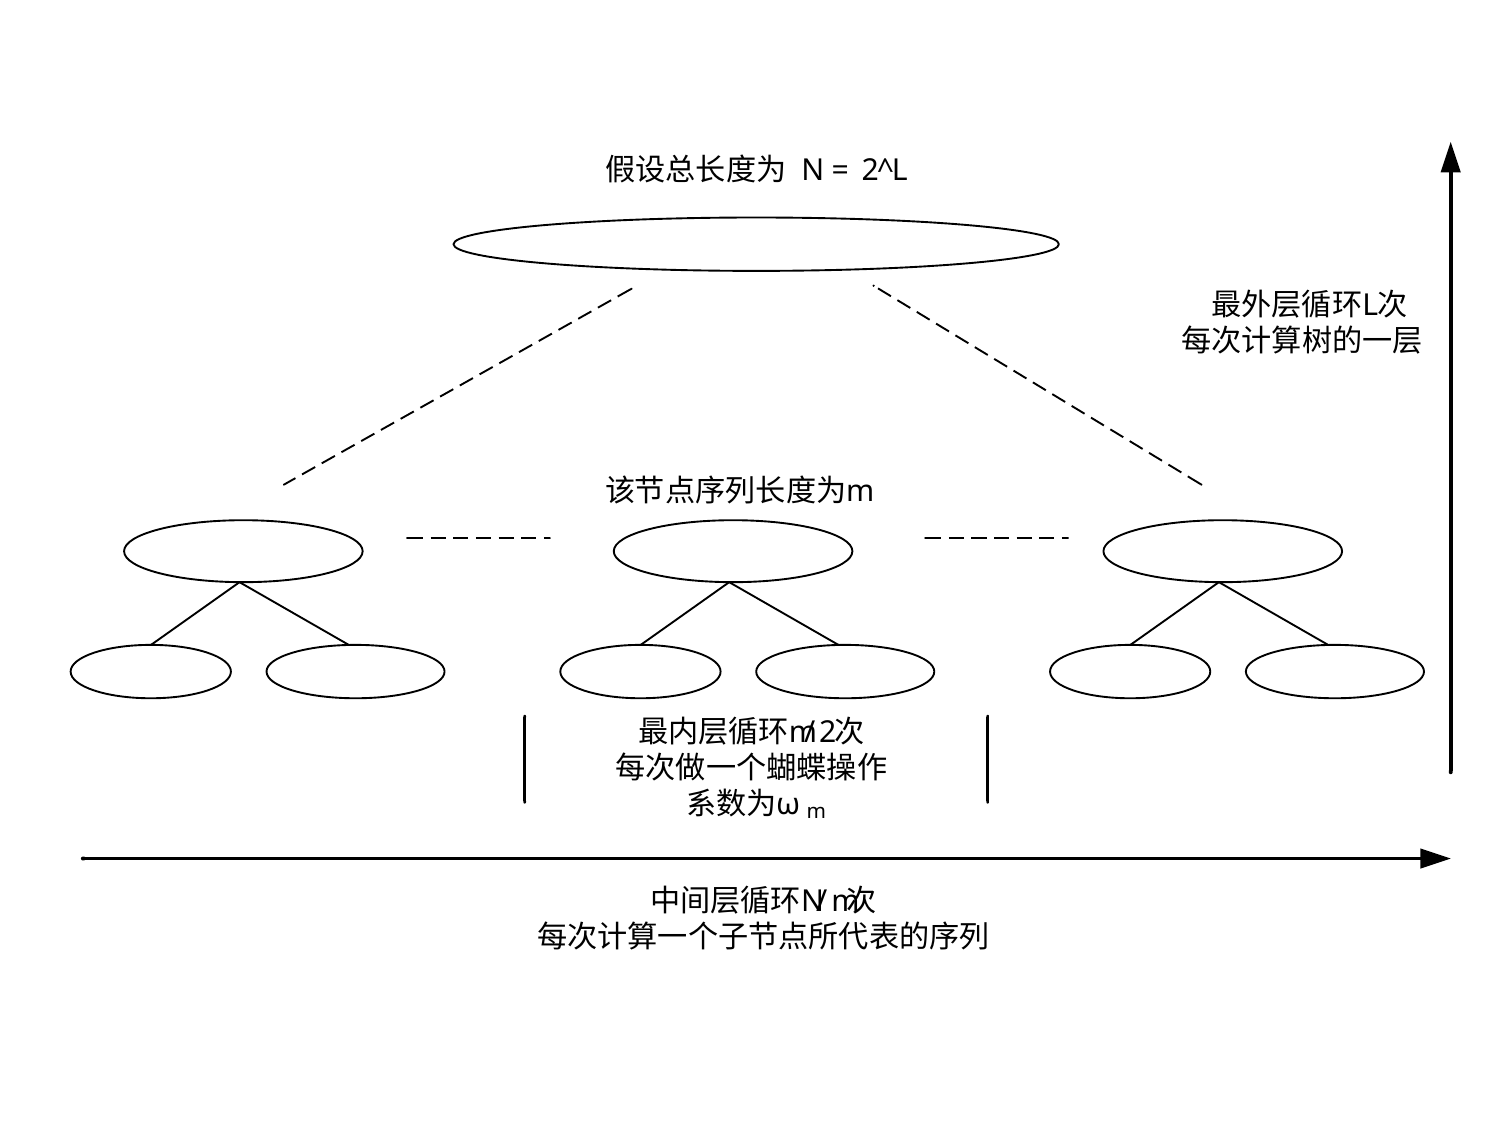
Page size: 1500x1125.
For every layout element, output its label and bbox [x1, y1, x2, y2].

text_box [47, 107, 1483, 984]
